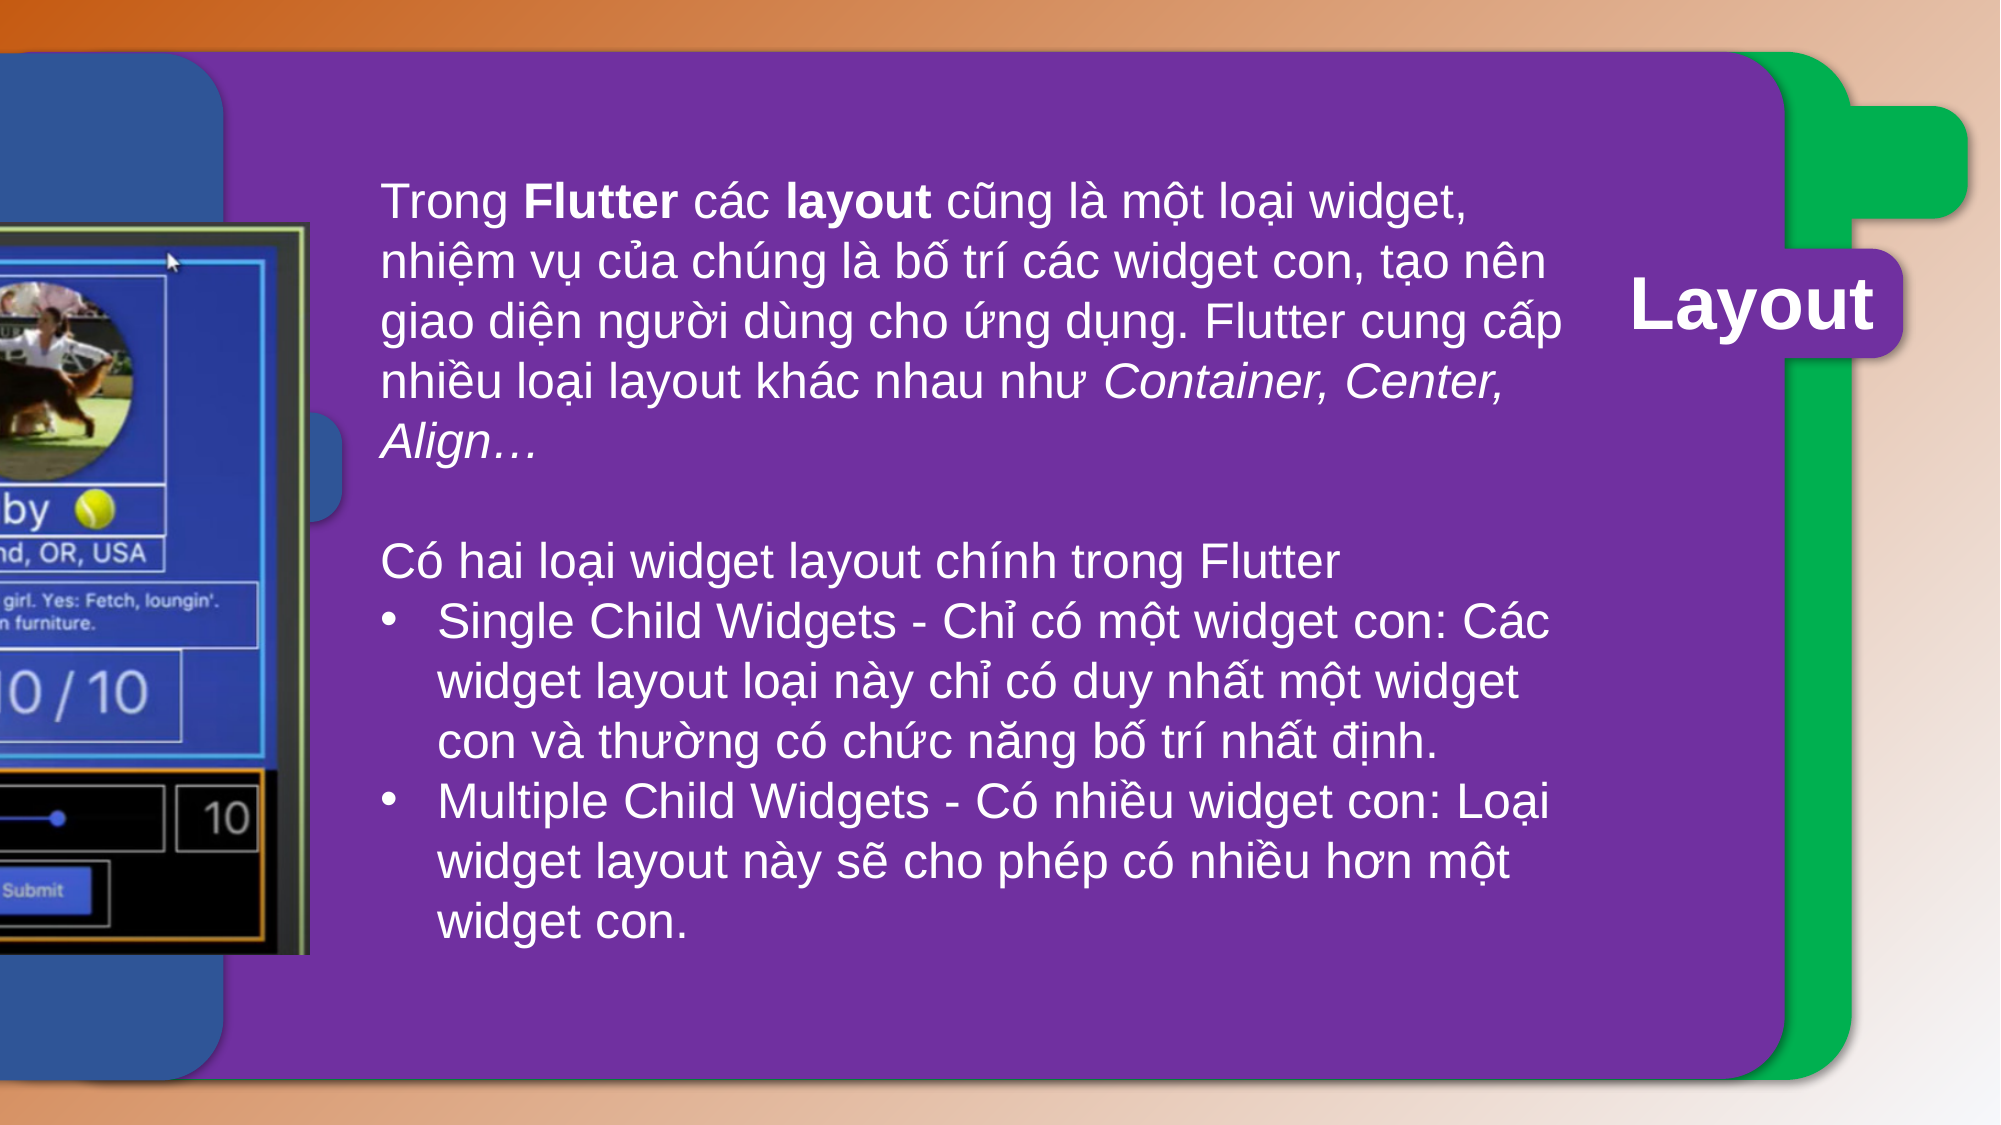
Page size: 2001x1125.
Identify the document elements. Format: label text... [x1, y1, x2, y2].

text_box [1743, 50, 1969, 245]
picture [0, 222, 310, 955]
text_box [0, 955, 225, 1082]
text_box [1762, 370, 1853, 1081]
text_box [0, 52, 225, 222]
text_box Trong Flutter các layout cũng là một loại widget, nhiệm vụ của chúng là bố trí các widget con, tạo nên giao diện người dùng cho ứng dụng. Flutter cung cấp nhiều loại layout khác nhau như Container, Center, Align… Có hai loại widget layout chính trong Flutter Single Child Widgets - Chỉ có một widget con: Các widget layout loại này chỉ có duy nhất một widget con và thường có chức năng bố trí nhất định. Multiple Child Widgets - Có nhiều widget con: Loại widget layout này sẽ cho phép có nhiều hơn một widget con. [366, 161, 1580, 956]
text_box [310, 411, 344, 523]
text_box [168, 50, 1905, 1080]
text_box Layout [1614, 247, 1891, 353]
